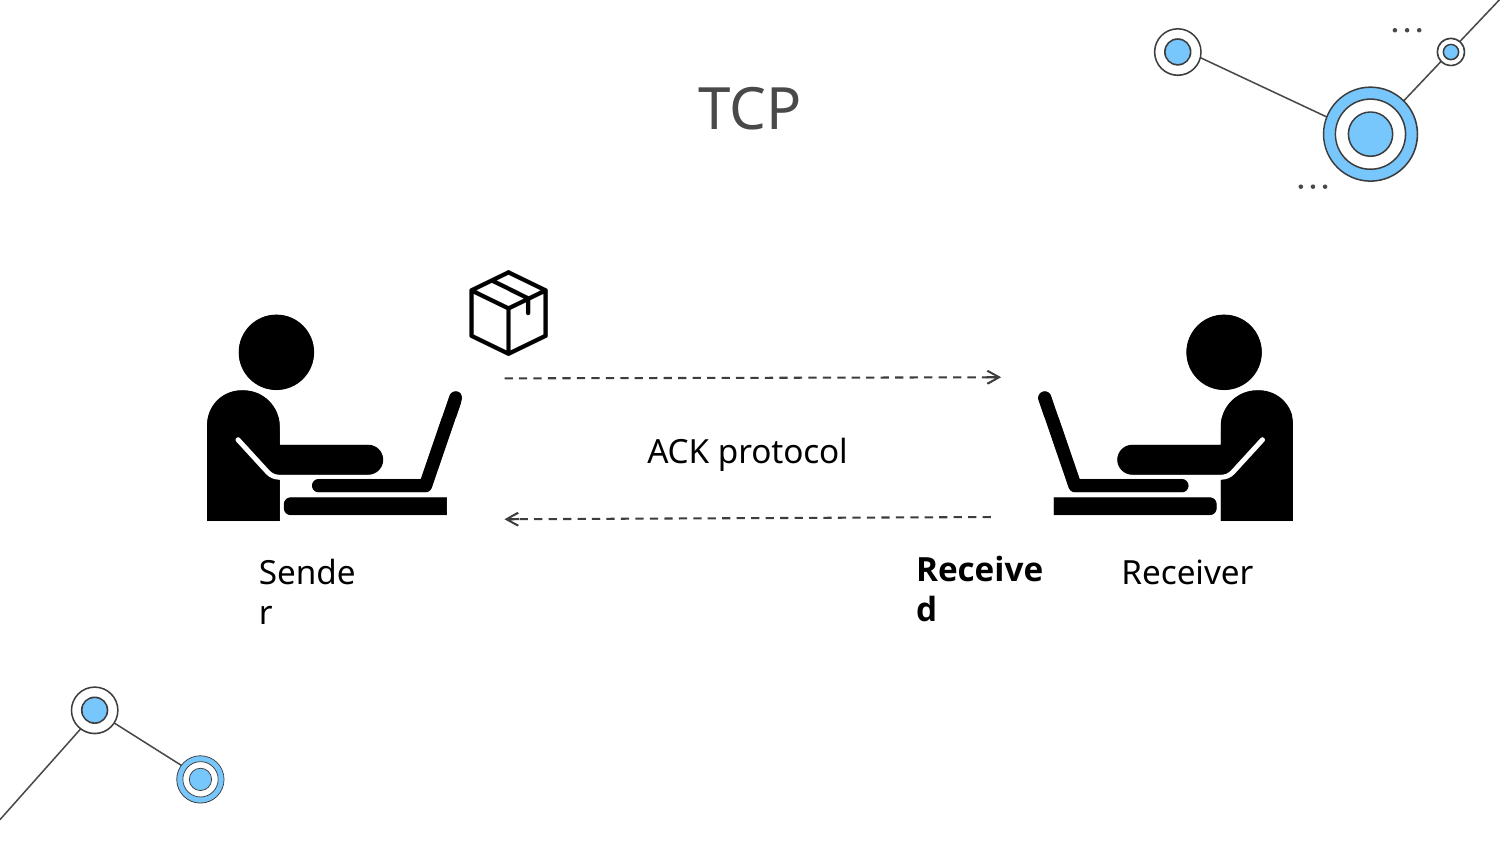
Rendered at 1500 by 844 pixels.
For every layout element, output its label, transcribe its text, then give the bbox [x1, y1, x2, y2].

title TCP [362, 56, 1138, 151]
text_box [504, 516, 992, 520]
text_box ACK protocol [572, 422, 924, 478]
picture [207, 289, 462, 545]
picture [465, 269, 552, 356]
text_box Received [901, 541, 1060, 636]
picture [1037, 289, 1293, 545]
text_box Receiver [1106, 553, 1270, 599]
text_box Sender [244, 553, 377, 639]
